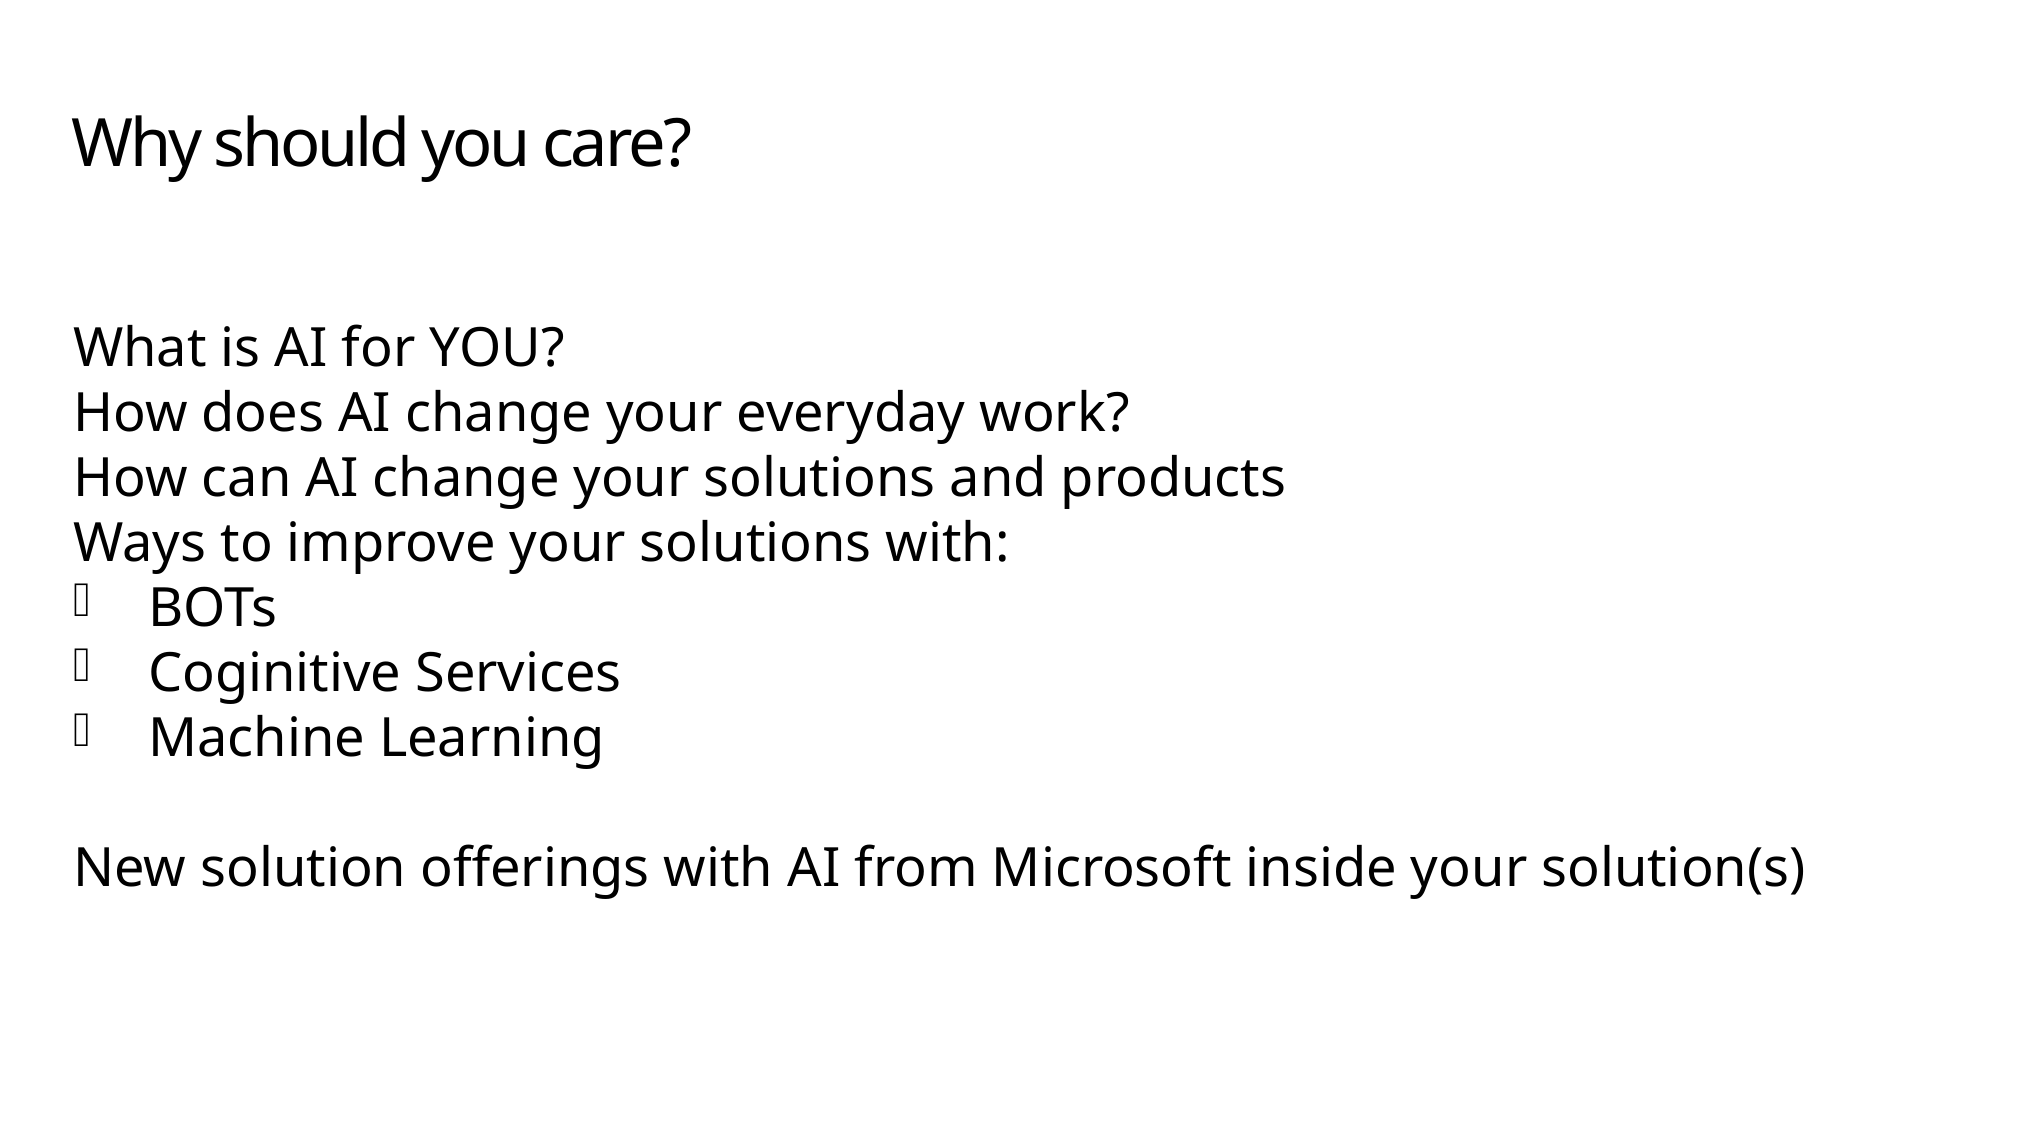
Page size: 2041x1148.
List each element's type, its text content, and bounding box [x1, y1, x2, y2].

list What is AI for YOU? How does AI change your everyday work? How can AI change your solutions and products Ways to improve your solutions with: BOTs Coginitive Services Machine Learning New solution offerings with AI from Microsoft inside your solution(s) [73, 312, 1970, 903]
title Why should you care? [71, 72, 1969, 198]
